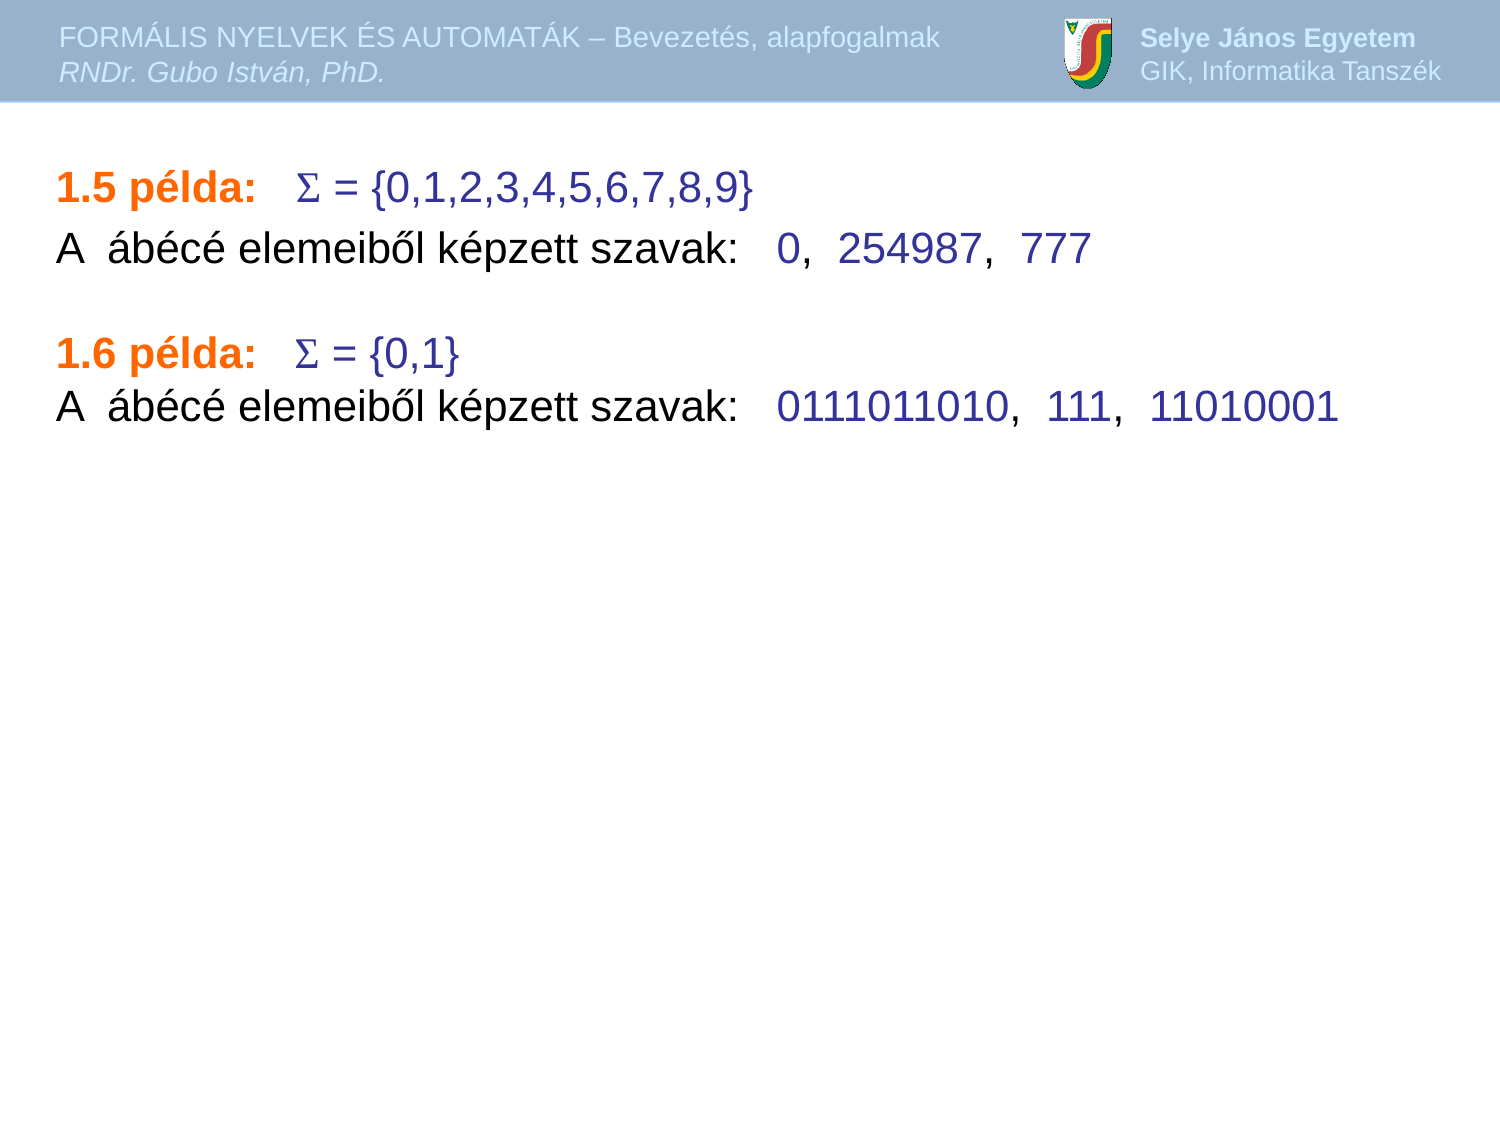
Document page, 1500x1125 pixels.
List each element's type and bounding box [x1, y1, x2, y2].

text_box [0, 0, 1500, 102]
